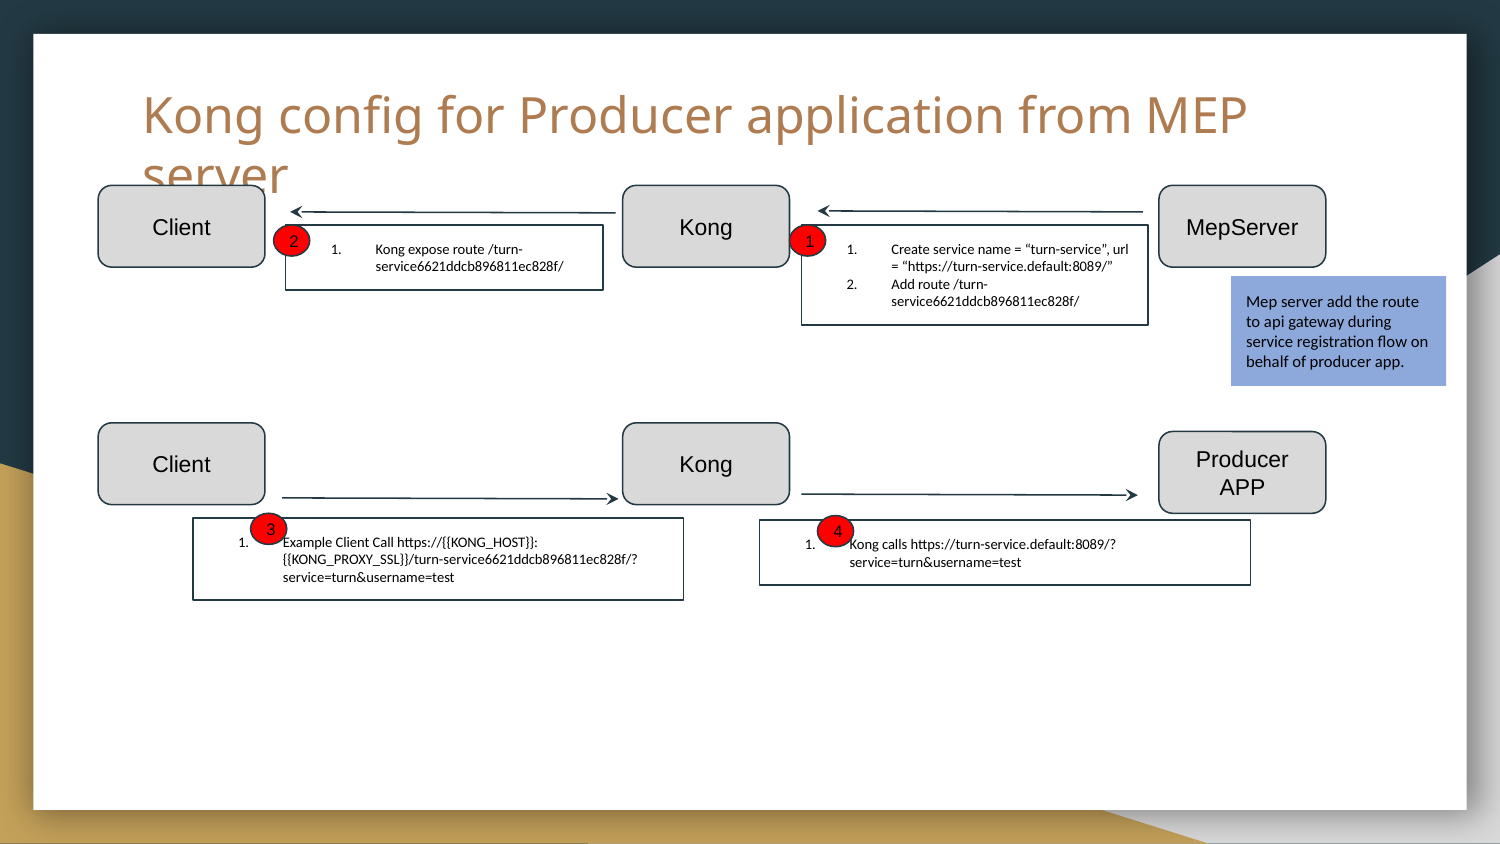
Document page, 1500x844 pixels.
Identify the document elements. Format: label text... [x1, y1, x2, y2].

text_box 1 [789, 224, 826, 257]
text_box Example Client Call https://{{KONG_HOST}}:{{KONG_PROXY_SSL}}/turn-service6621ddcb896811ec828f/?service=turn&username=test [192, 517, 684, 601]
text_box 3 [250, 513, 287, 545]
text_box 2 [273, 224, 310, 257]
text_box MepServer [1158, 185, 1326, 268]
text_box Mep server add the route to api gateway during service registration flow on behalf of producer app. [1231, 276, 1447, 386]
text_box Client [98, 185, 265, 268]
text_box Kong expose route /turn-service6621ddcb896811ec828f/ [285, 224, 603, 290]
text_box Kong calls https://turn-service.default:8089/?service=turn&username=test [759, 520, 1251, 585]
text_box Create service name = “turn-service”, url = “https://turn-service.default:8089/” Add route /turn-service6621ddcb896811ec828f/ [801, 224, 1148, 325]
title Kong config for Producer application from MEP server [127, 68, 1359, 164]
text_box Client [98, 422, 265, 505]
text_box Producer APP [1158, 431, 1326, 514]
text_box 4 [817, 515, 854, 547]
text_box Kong [622, 185, 790, 268]
text_box Kong [622, 422, 790, 505]
